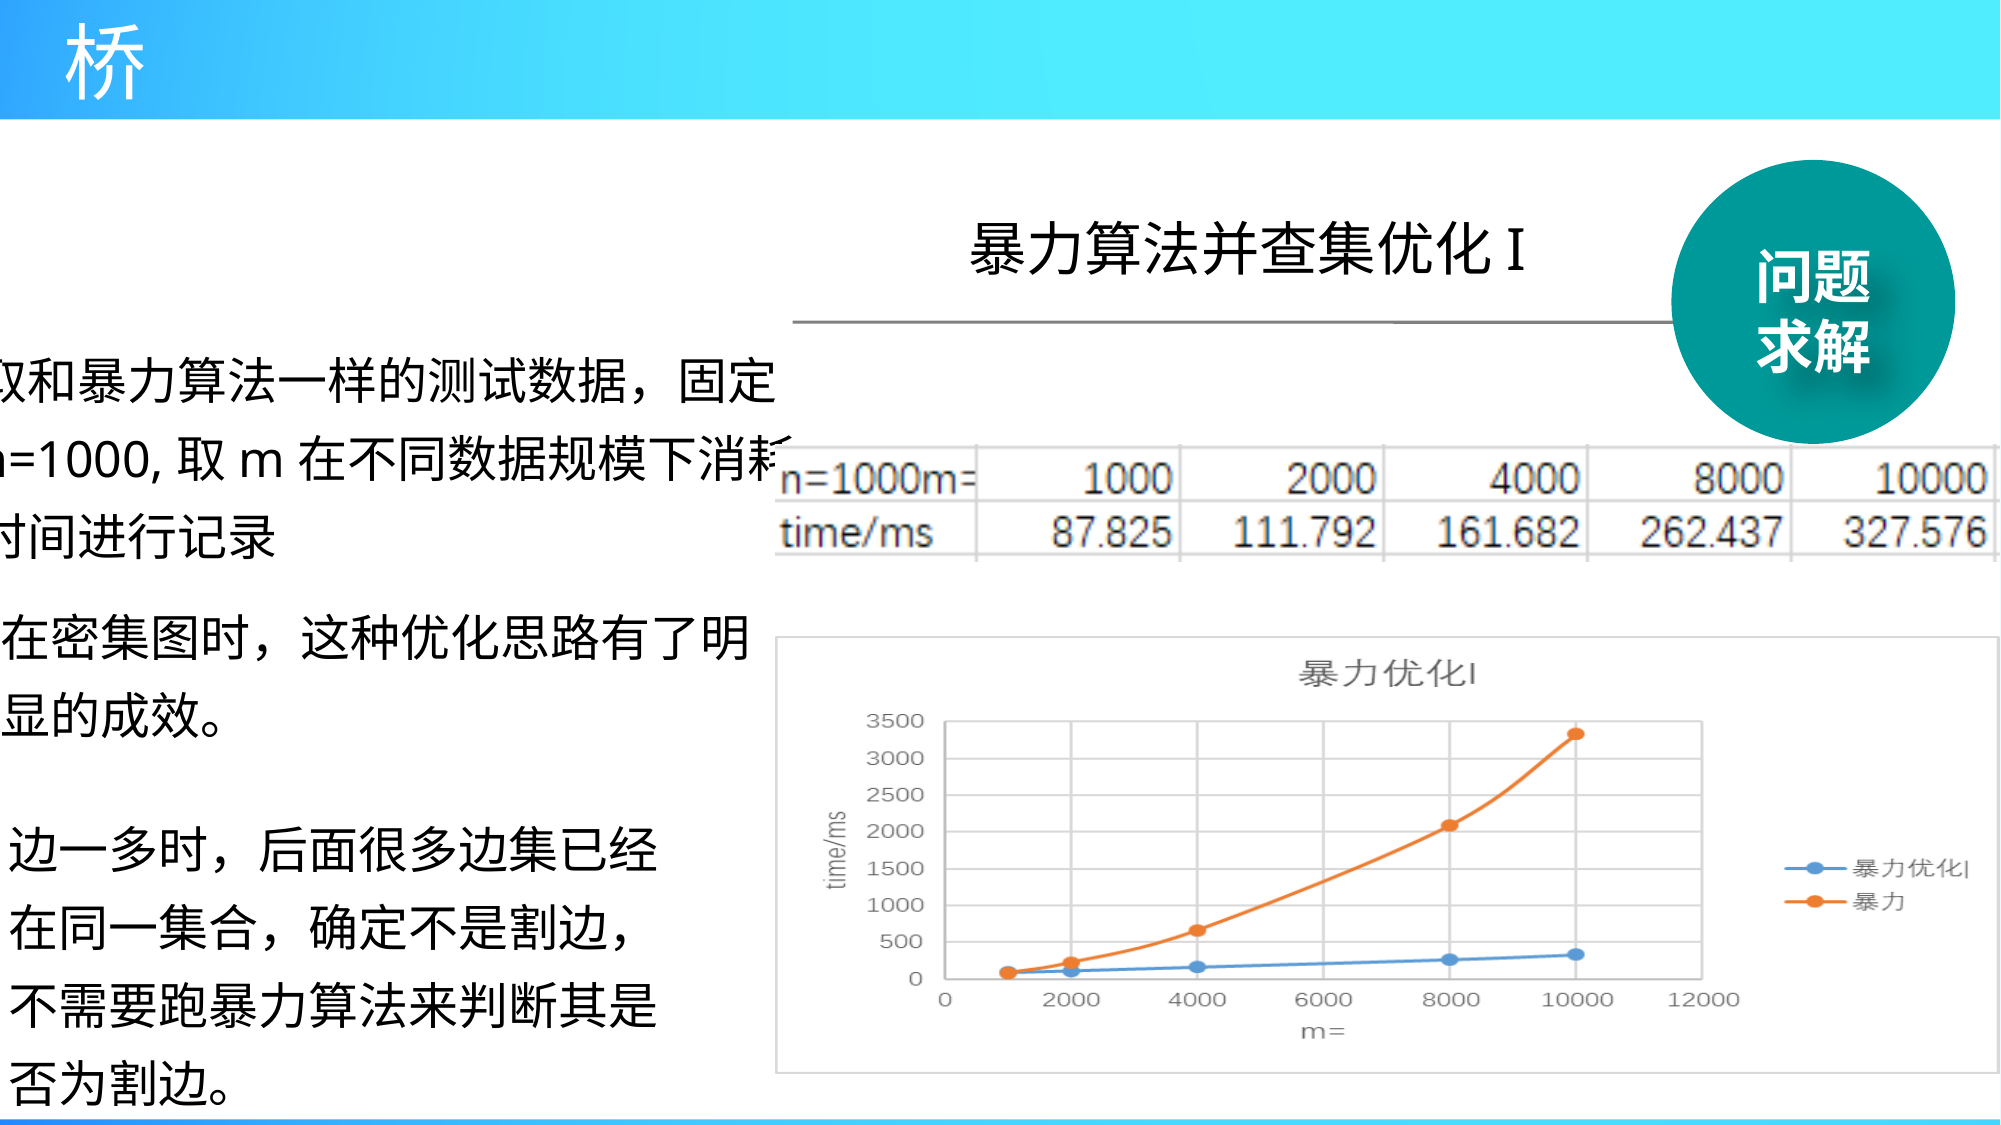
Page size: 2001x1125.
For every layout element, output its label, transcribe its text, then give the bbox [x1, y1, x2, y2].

text_box 暴力算法并查集优化I [853, 201, 1671, 292]
picture [775, 444, 2000, 563]
picture [775, 636, 2000, 1074]
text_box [1671, 159, 1956, 444]
picture [0, 0, 2001, 119]
text_box 在密集图时，这种优化思路有了明显的成效。 [0, 578, 925, 755]
text_box 取和暴力算法一样的测试数据，固定n=1000,取m在不同数据规模下消耗时间进行记录 [0, 321, 979, 576]
picture [0, 1120, 2001, 1125]
text_box 边一多时，后面很多边集已经在同一集合，确定不是割边，不需要跑暴力算法来判断其是否为割边。 [0, 790, 854, 1123]
